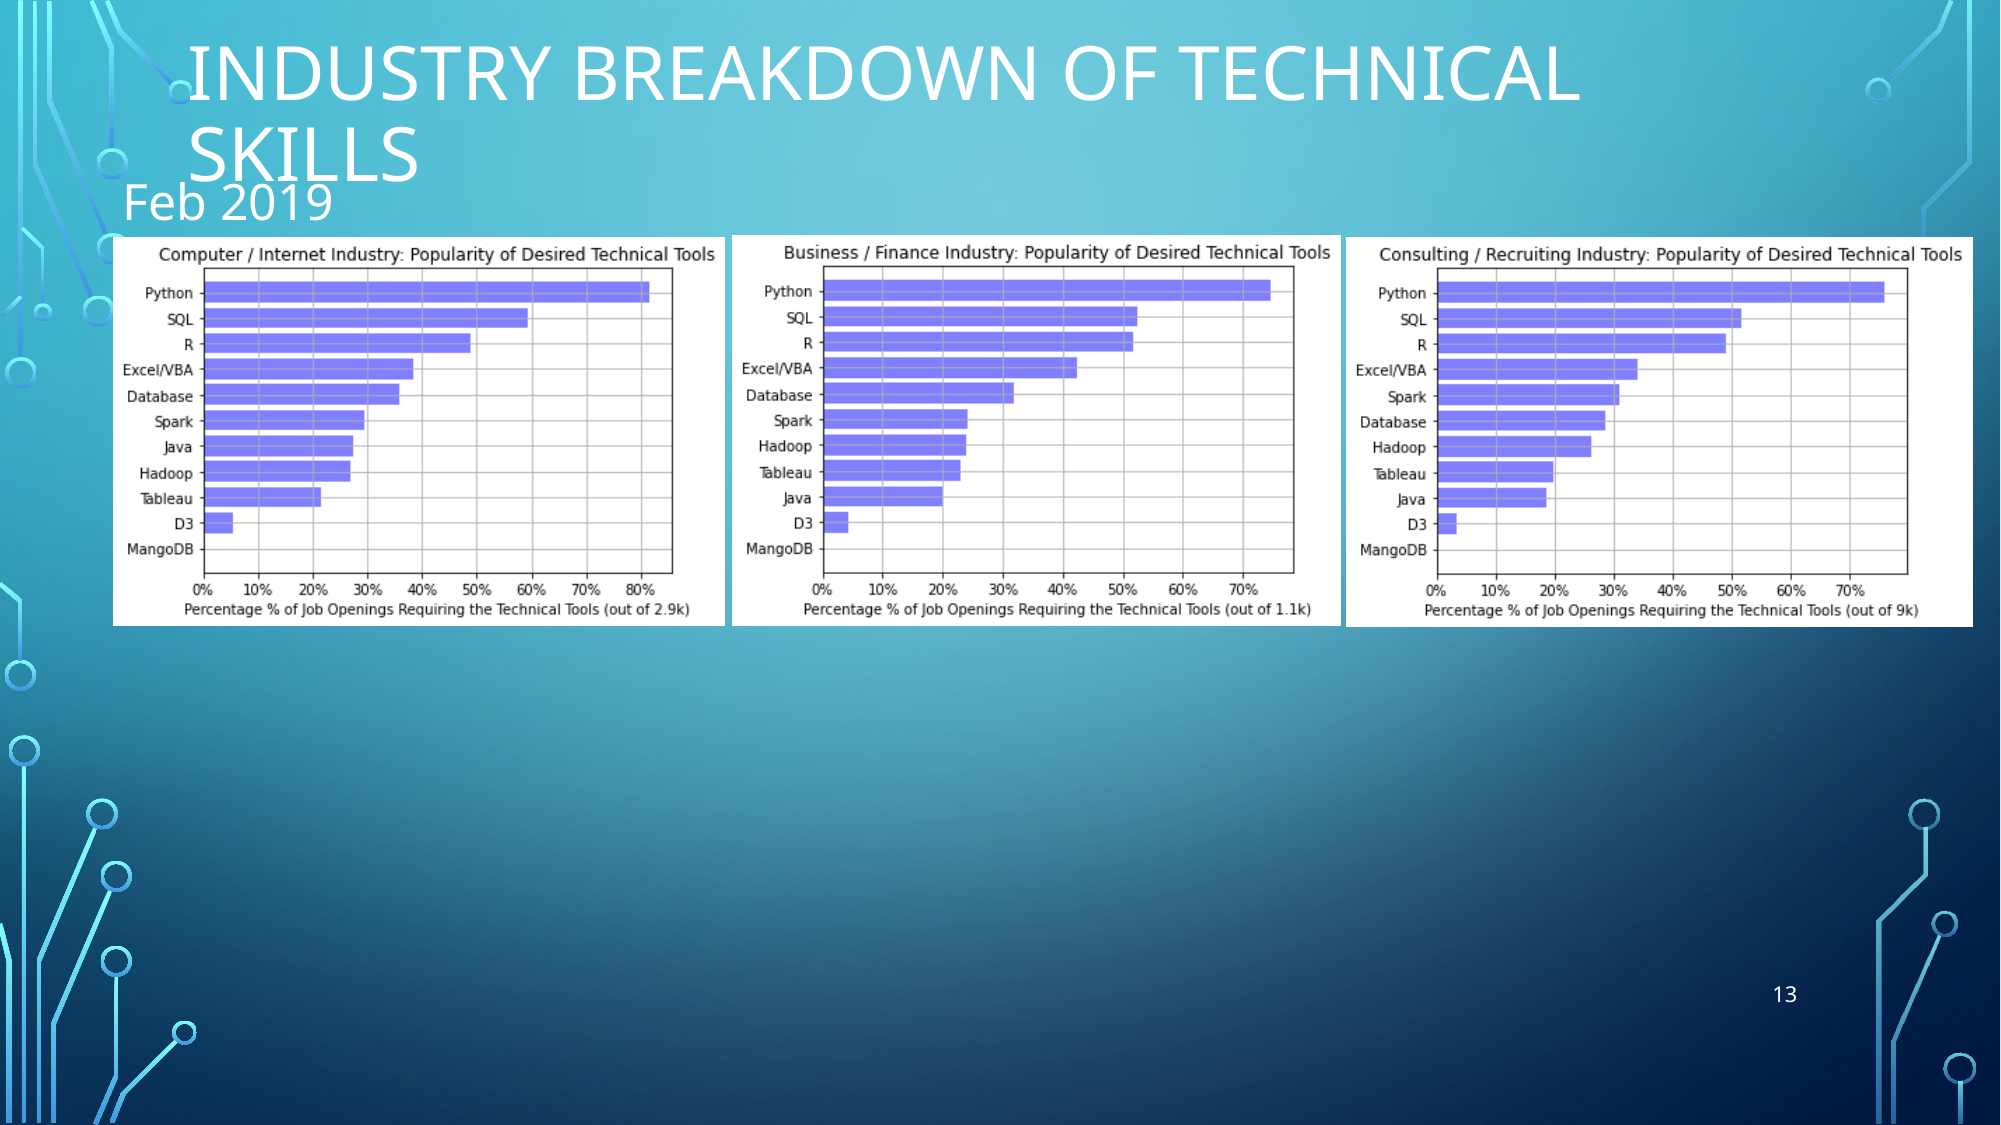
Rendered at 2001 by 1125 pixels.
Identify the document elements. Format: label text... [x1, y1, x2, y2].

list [112, 236, 725, 626]
text_box Feb 2019 [107, 162, 350, 238]
picture [1346, 236, 1973, 627]
slide_number 13 [1685, 965, 1813, 1025]
picture [732, 235, 1341, 626]
title Industry breakdown of Technical skills [172, 41, 1798, 192]
